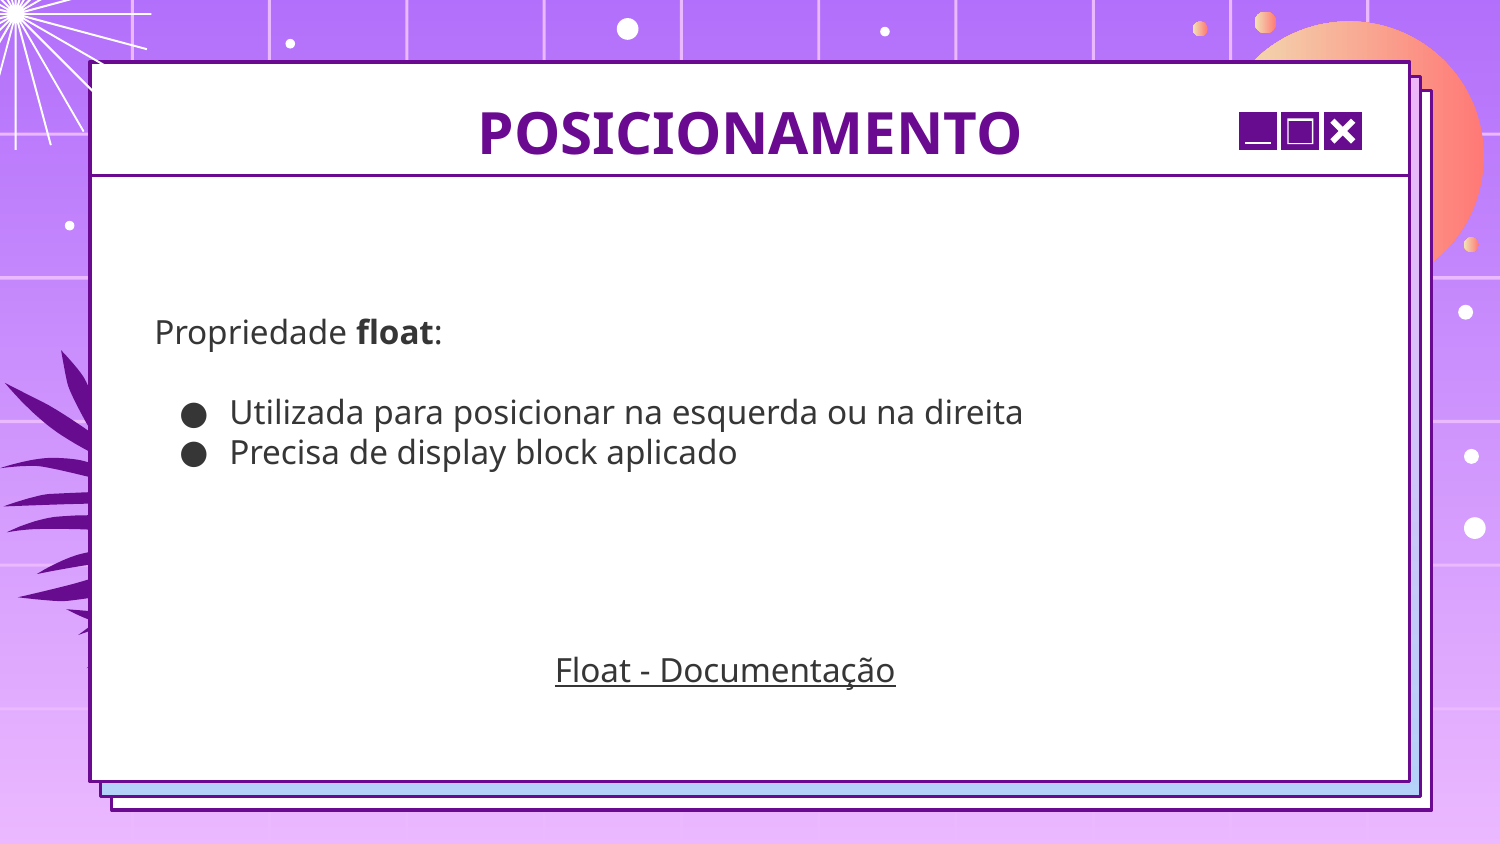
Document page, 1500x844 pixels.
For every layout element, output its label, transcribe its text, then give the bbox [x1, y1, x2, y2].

title POSICIONAMENTO [90, 90, 1410, 173]
list Propriedade float: Utilizada para posicionar na esquerda ou na direita Precisa de display block aplicado [139, 237, 1384, 586]
list Float - Documentação [539, 625, 973, 718]
